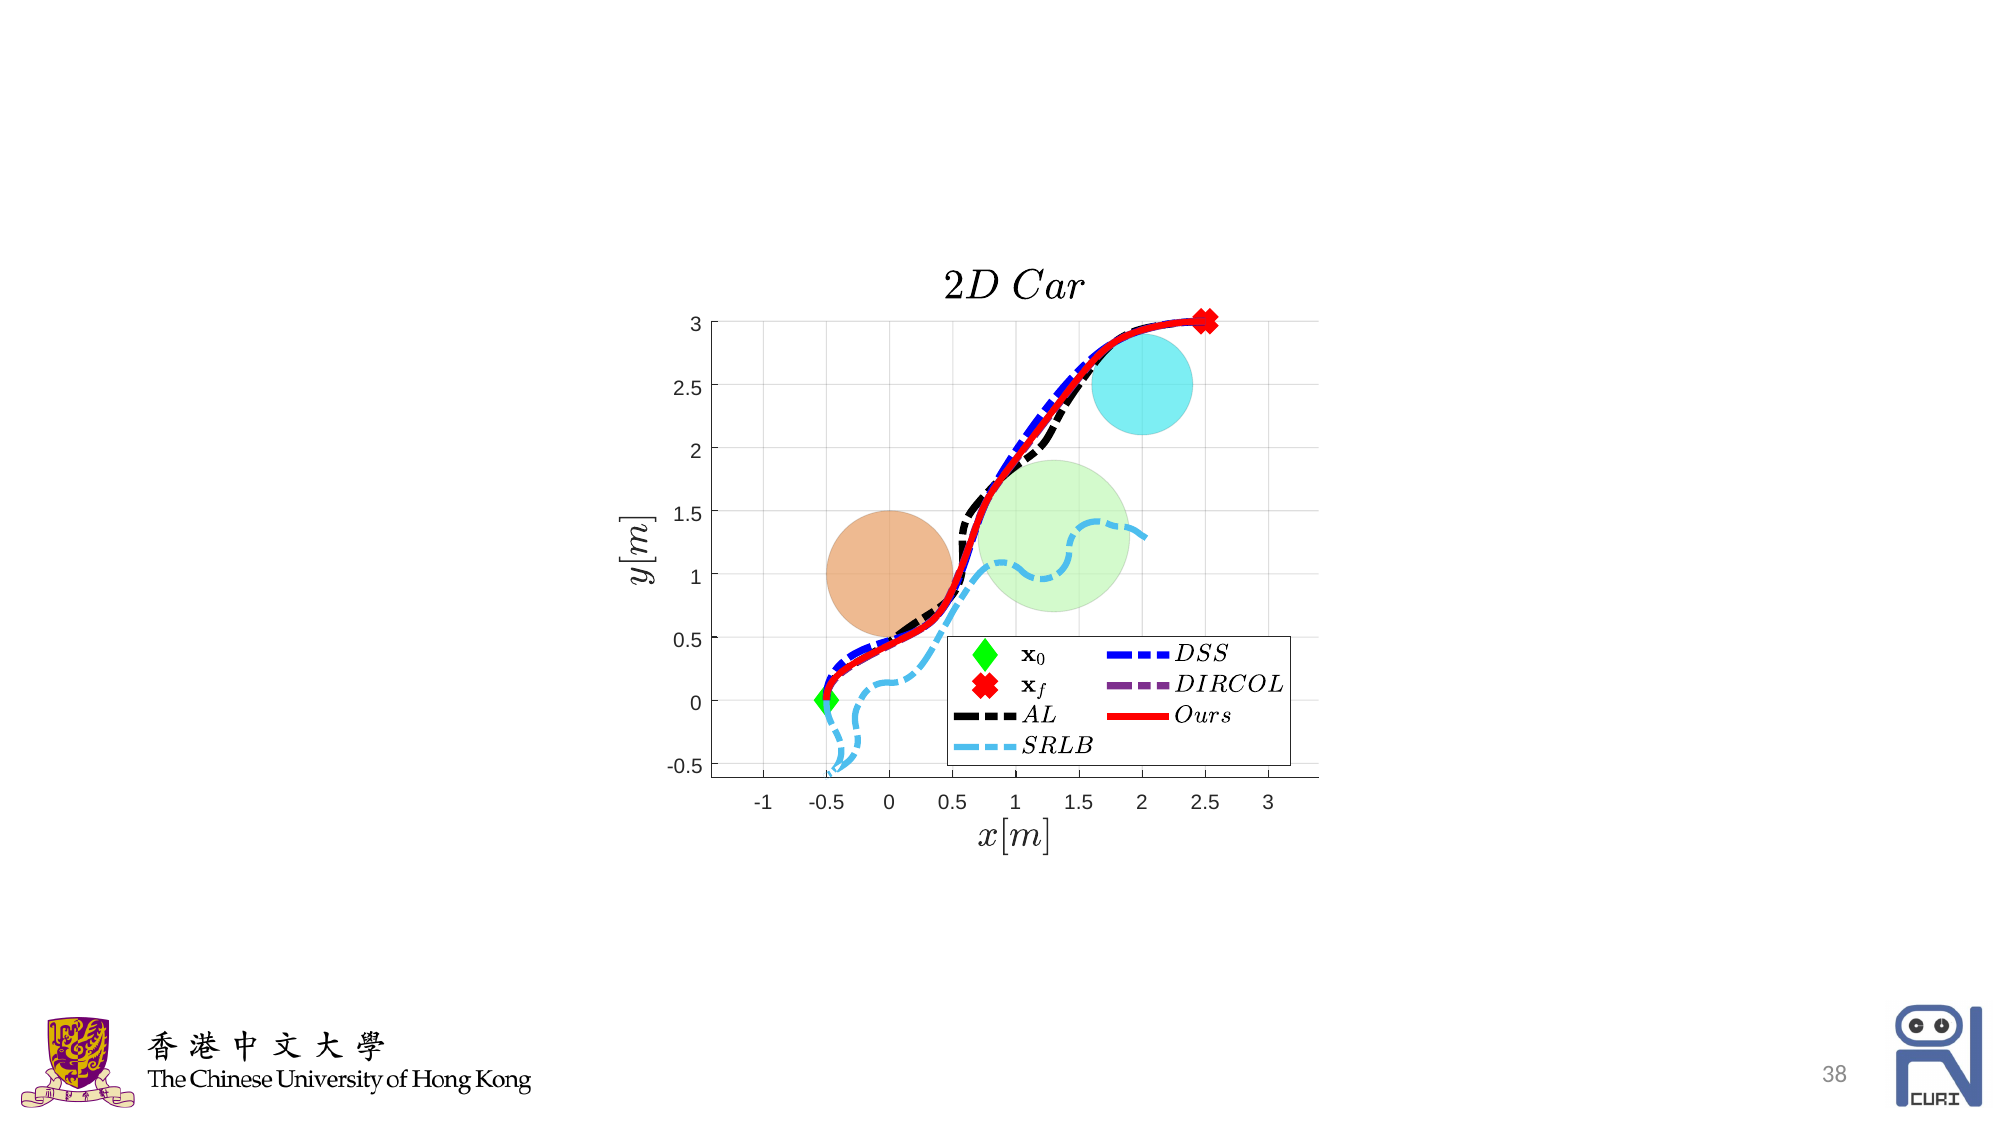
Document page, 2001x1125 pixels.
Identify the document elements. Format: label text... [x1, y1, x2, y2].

picture [609, 257, 1338, 863]
slide_number 38 [1412, 1042, 1863, 1103]
picture [1885, 1000, 1993, 1108]
picture [21, 1016, 531, 1108]
